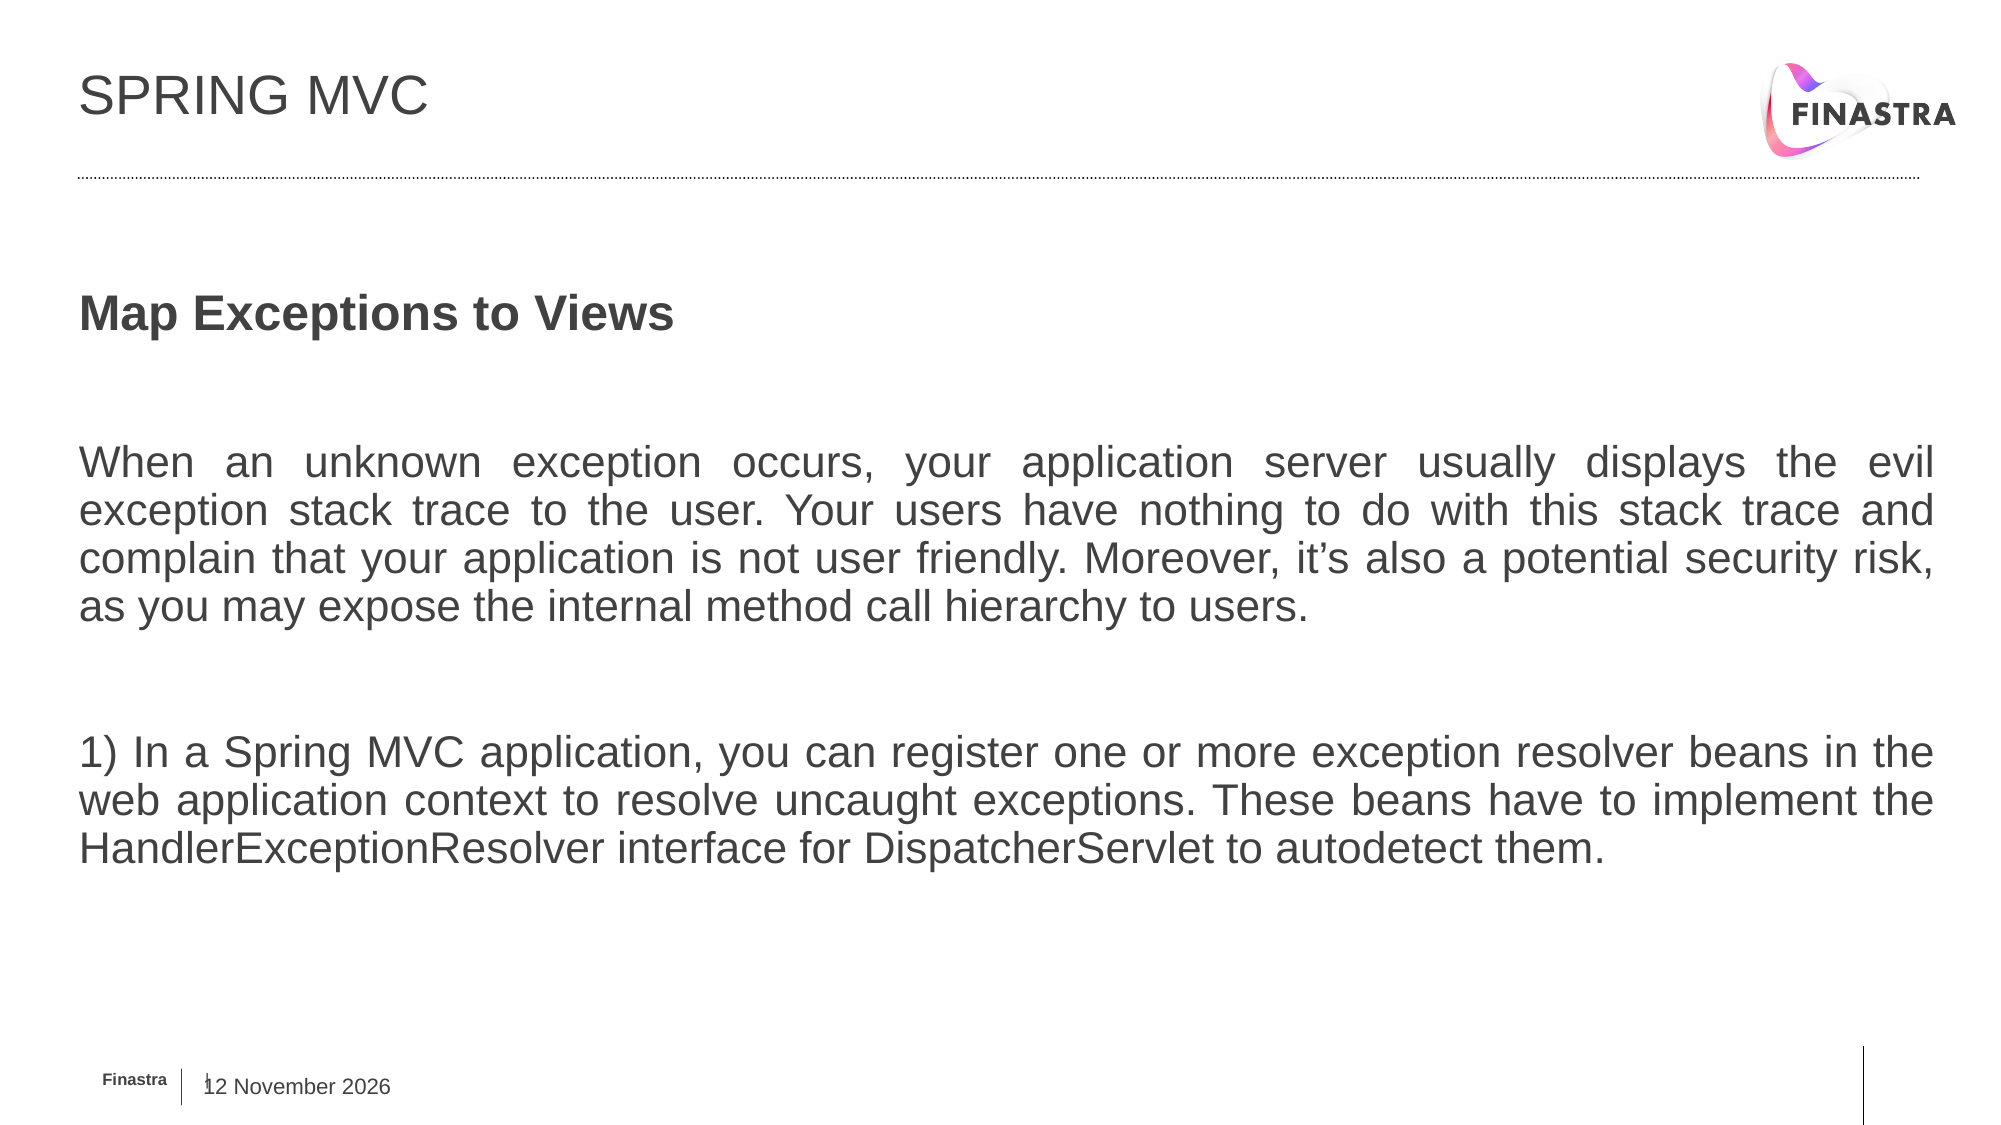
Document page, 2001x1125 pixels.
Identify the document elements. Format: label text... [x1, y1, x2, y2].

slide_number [203, 1061, 526, 1110]
title Spring mvc [78, 39, 1922, 158]
list Map Exceptions to Views When an unknown exception occurs, your application server usually displays the evil exception stack trace to the user. Your users have nothing to do with this stack trace and complain that your application is not user friendly. Moreover, it’s also a potential security risk, as you may expose the internal method call hierarchy to users. 1) In a Spring MVC application, you can register one or more exception resolver beans in the web application context to resolve uncaught exceptions. These beans have to implement the HandlerExceptionResolver interface for DispatcherServlet to autodetect them. [78, 209, 1939, 985]
picture [1760, 63, 1956, 160]
